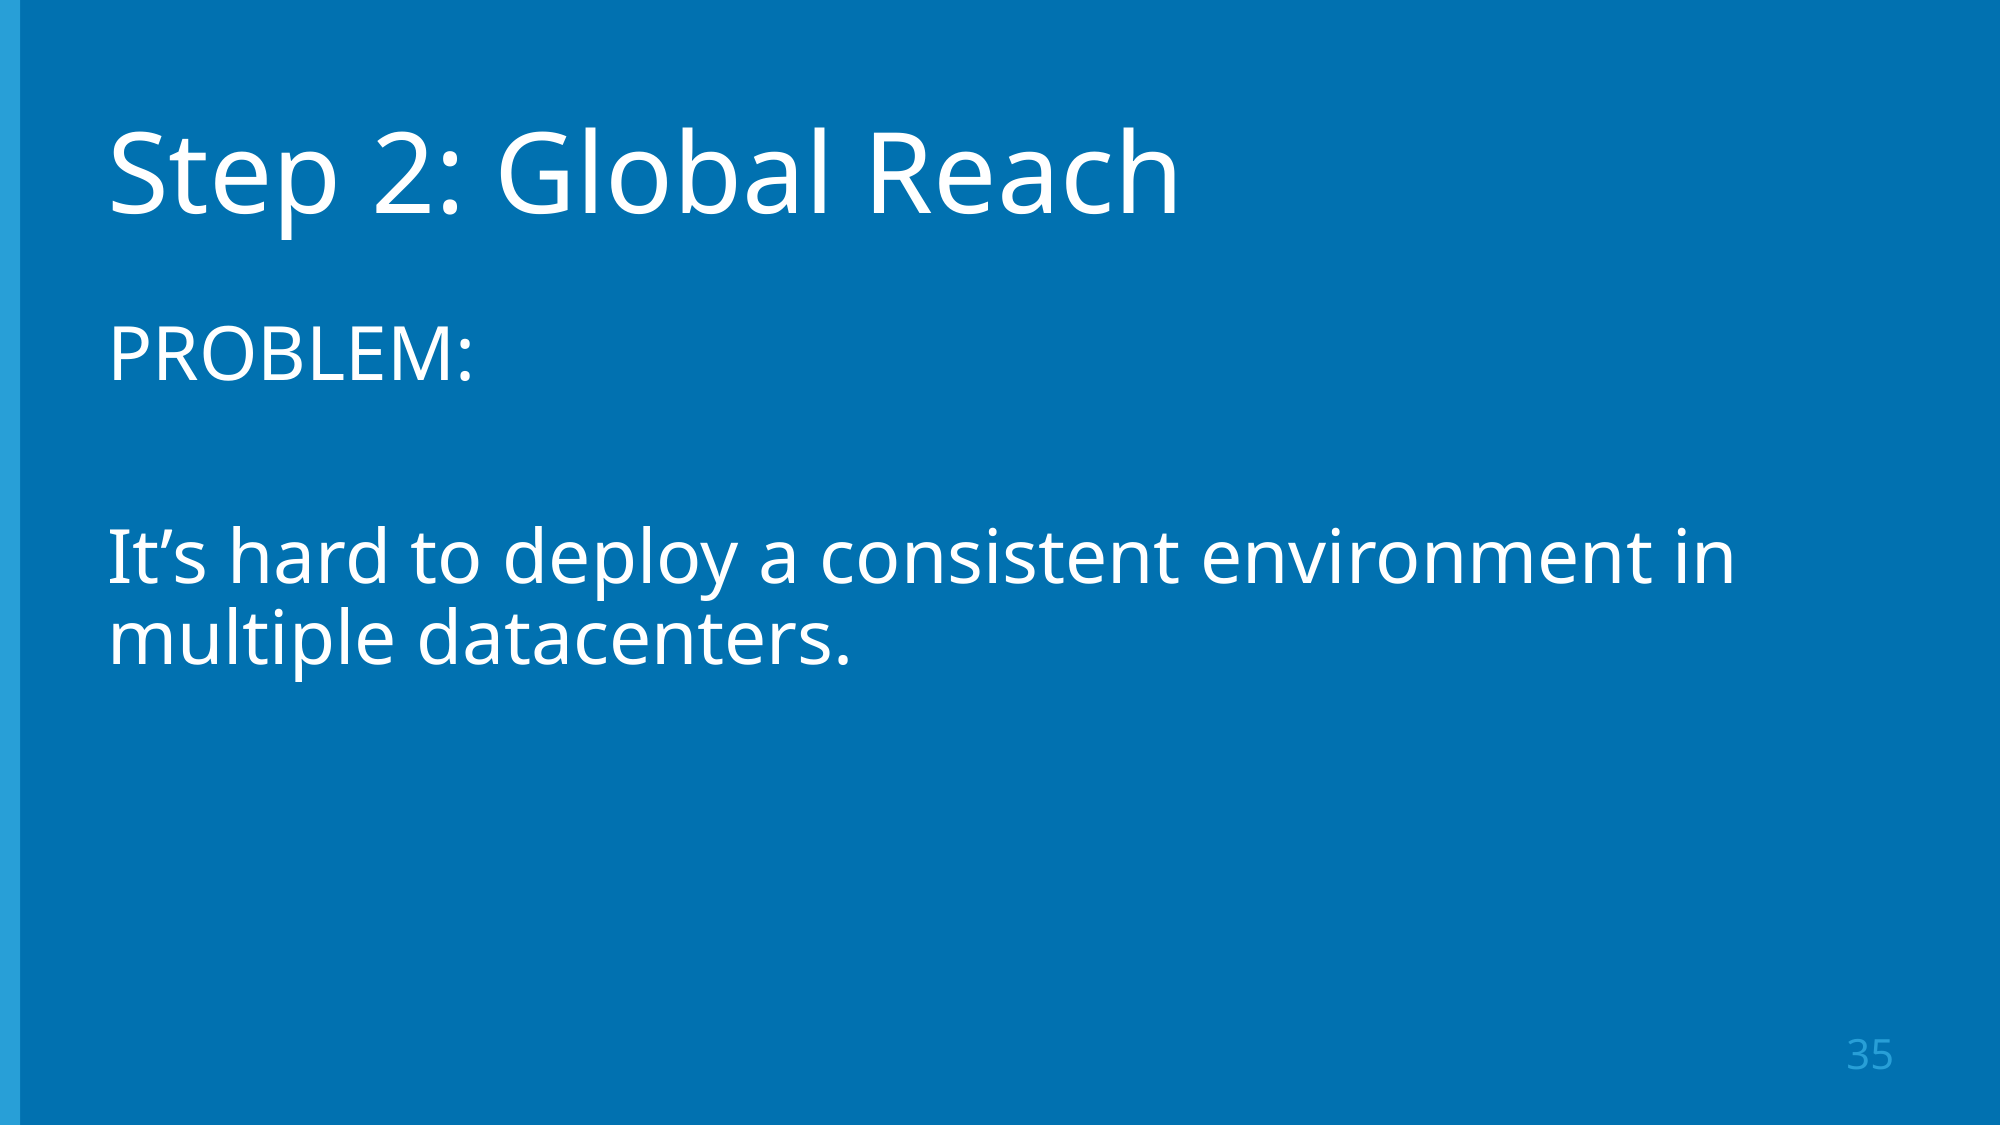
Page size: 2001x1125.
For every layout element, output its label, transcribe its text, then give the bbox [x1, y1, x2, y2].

slide_number 35 [1459, 1026, 1910, 1087]
title Step 2: Global Reach [92, 68, 1910, 286]
list PROBLEM: It’s hard to deploy a consistent environment in multiple datacenters. [92, 307, 1910, 1000]
